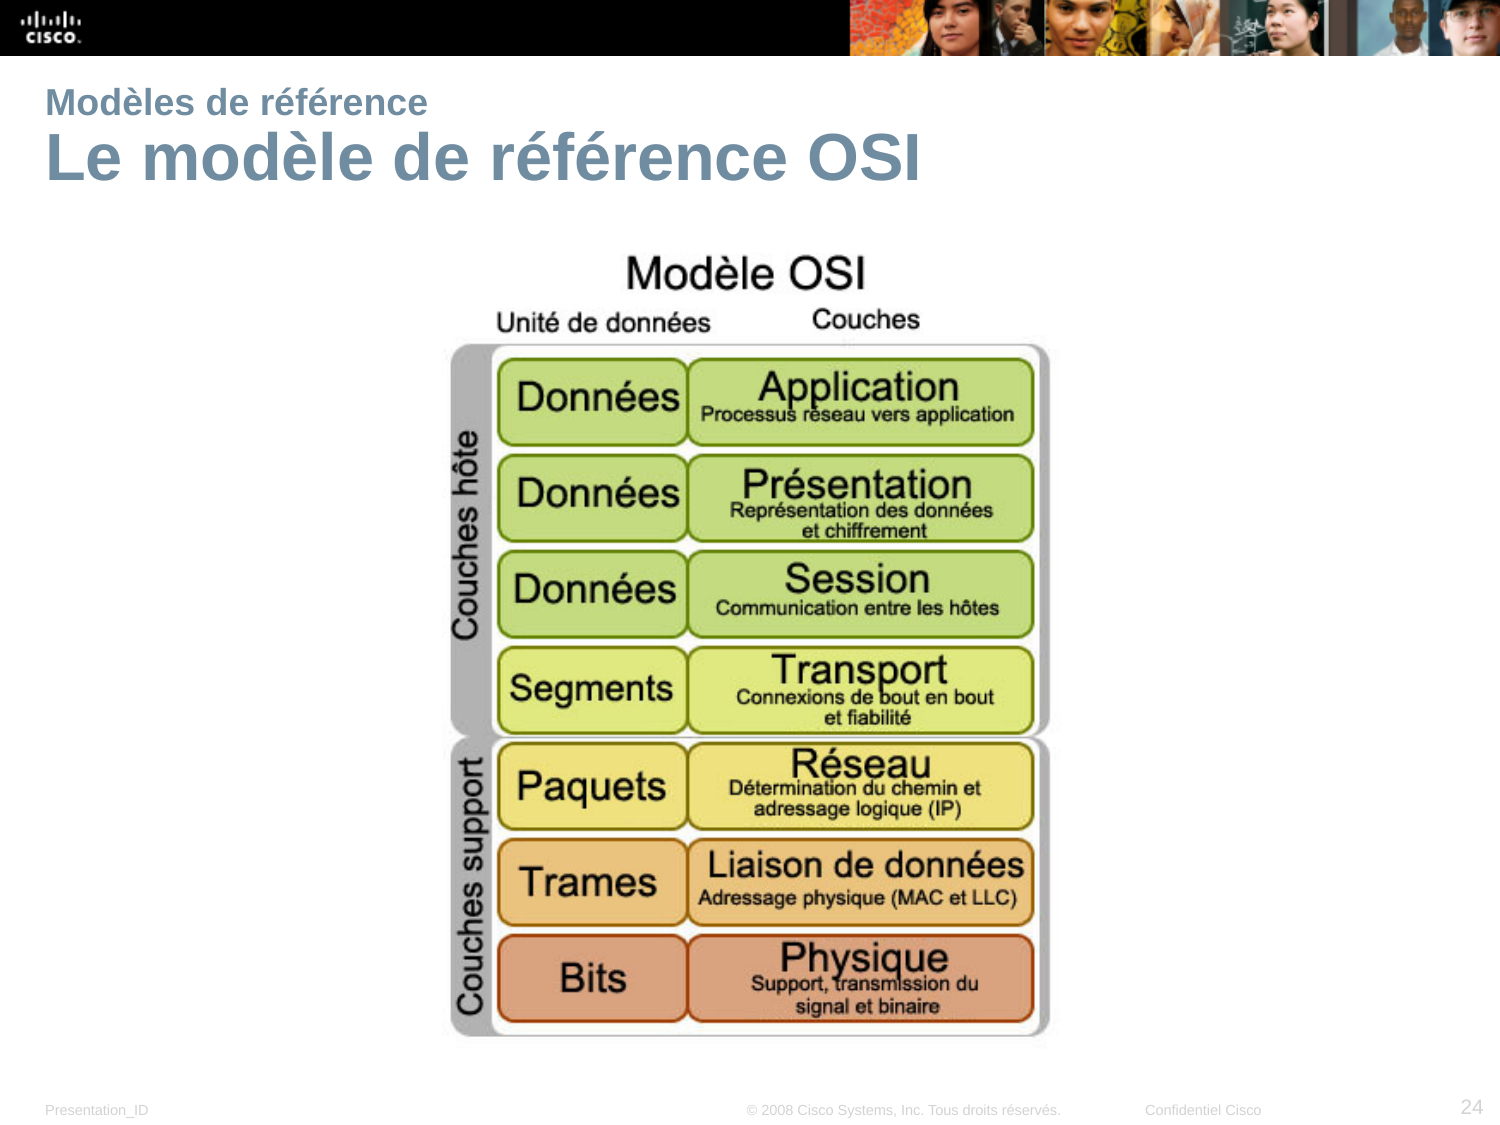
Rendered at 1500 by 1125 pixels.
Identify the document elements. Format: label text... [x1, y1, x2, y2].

picture [0, 0, 1500, 56]
title Modèles de référence Le modèle de référence OSI [31, 64, 1471, 203]
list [415, 226, 1088, 1061]
